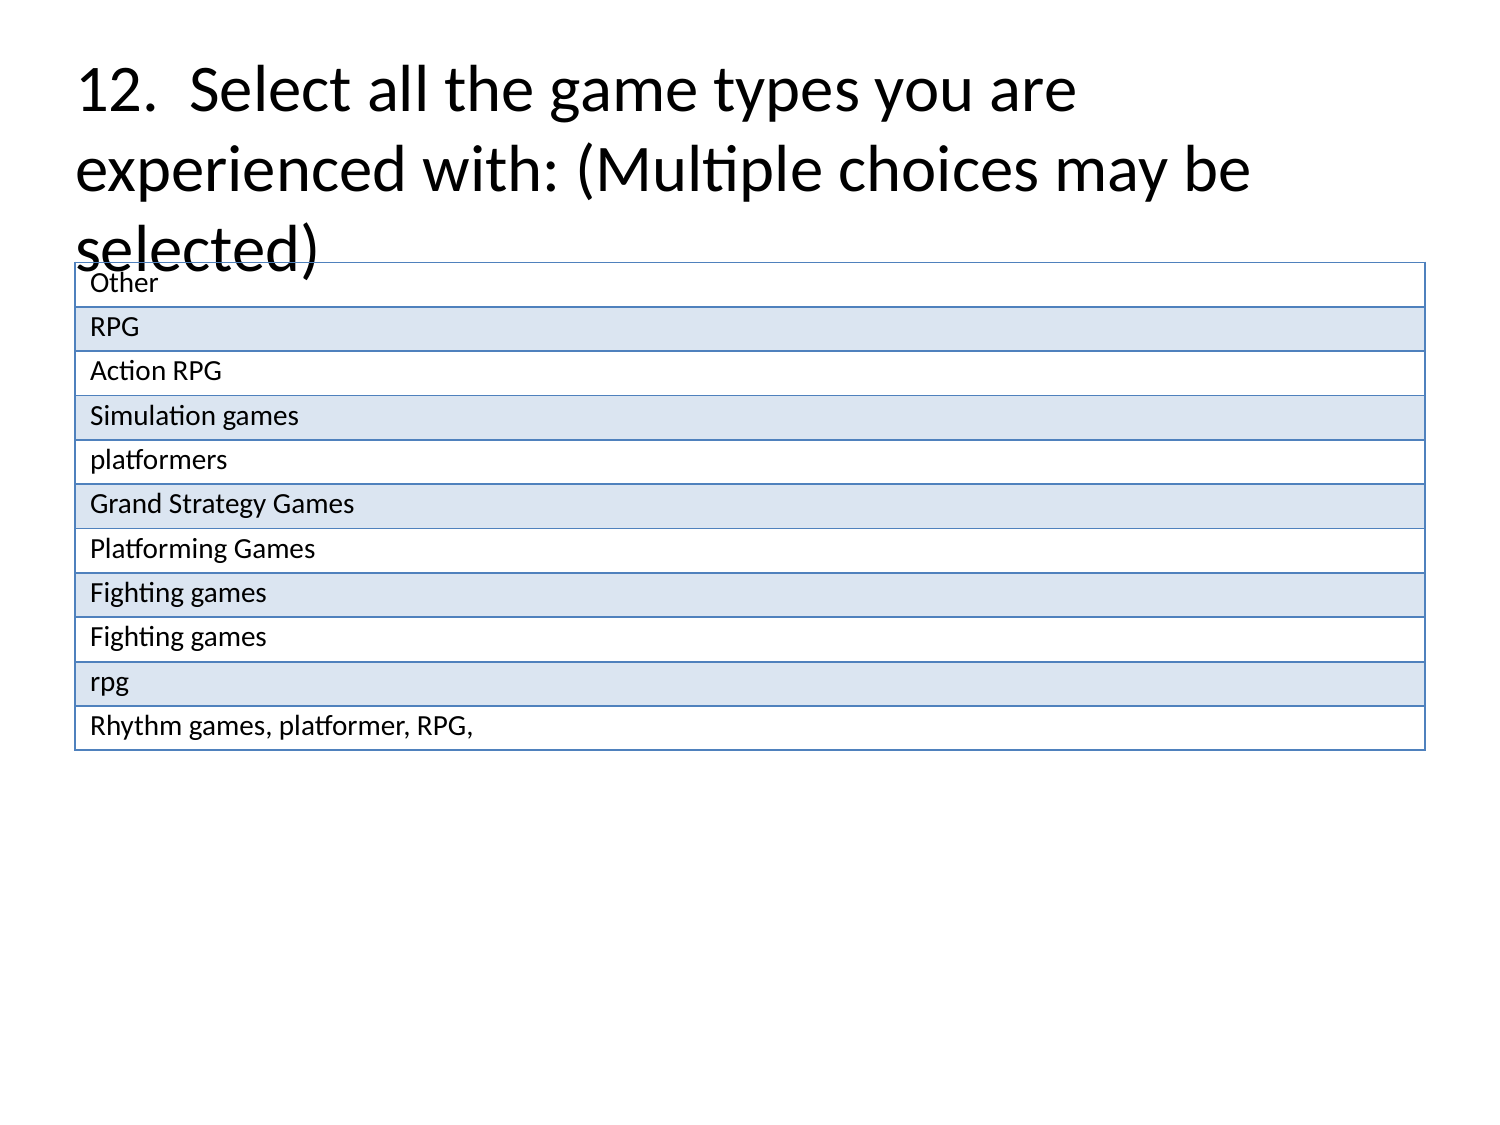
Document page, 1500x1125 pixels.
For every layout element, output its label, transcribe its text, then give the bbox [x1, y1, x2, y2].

table_cell Platforming Games [76, 529, 1424, 572]
table_cell Simulation games [76, 396, 1424, 439]
table_cell platformers [76, 441, 1424, 483]
table_cell Fighting games [76, 574, 1424, 616]
table_cell rpg [76, 663, 1424, 705]
table_cell RPG [76, 308, 1424, 350]
table_cell Fighting games [76, 618, 1424, 661]
table_cell Action RPG [76, 352, 1424, 395]
title 12. Select all the game types you are experienced with: (Multiple choices may be selected) [75, 45, 1425, 233]
table_cell Rhythm games, platformer, RPG, [76, 707, 1424, 749]
table_header Other [76, 263, 1424, 306]
table_cell Grand Strategy Games [76, 485, 1424, 528]
